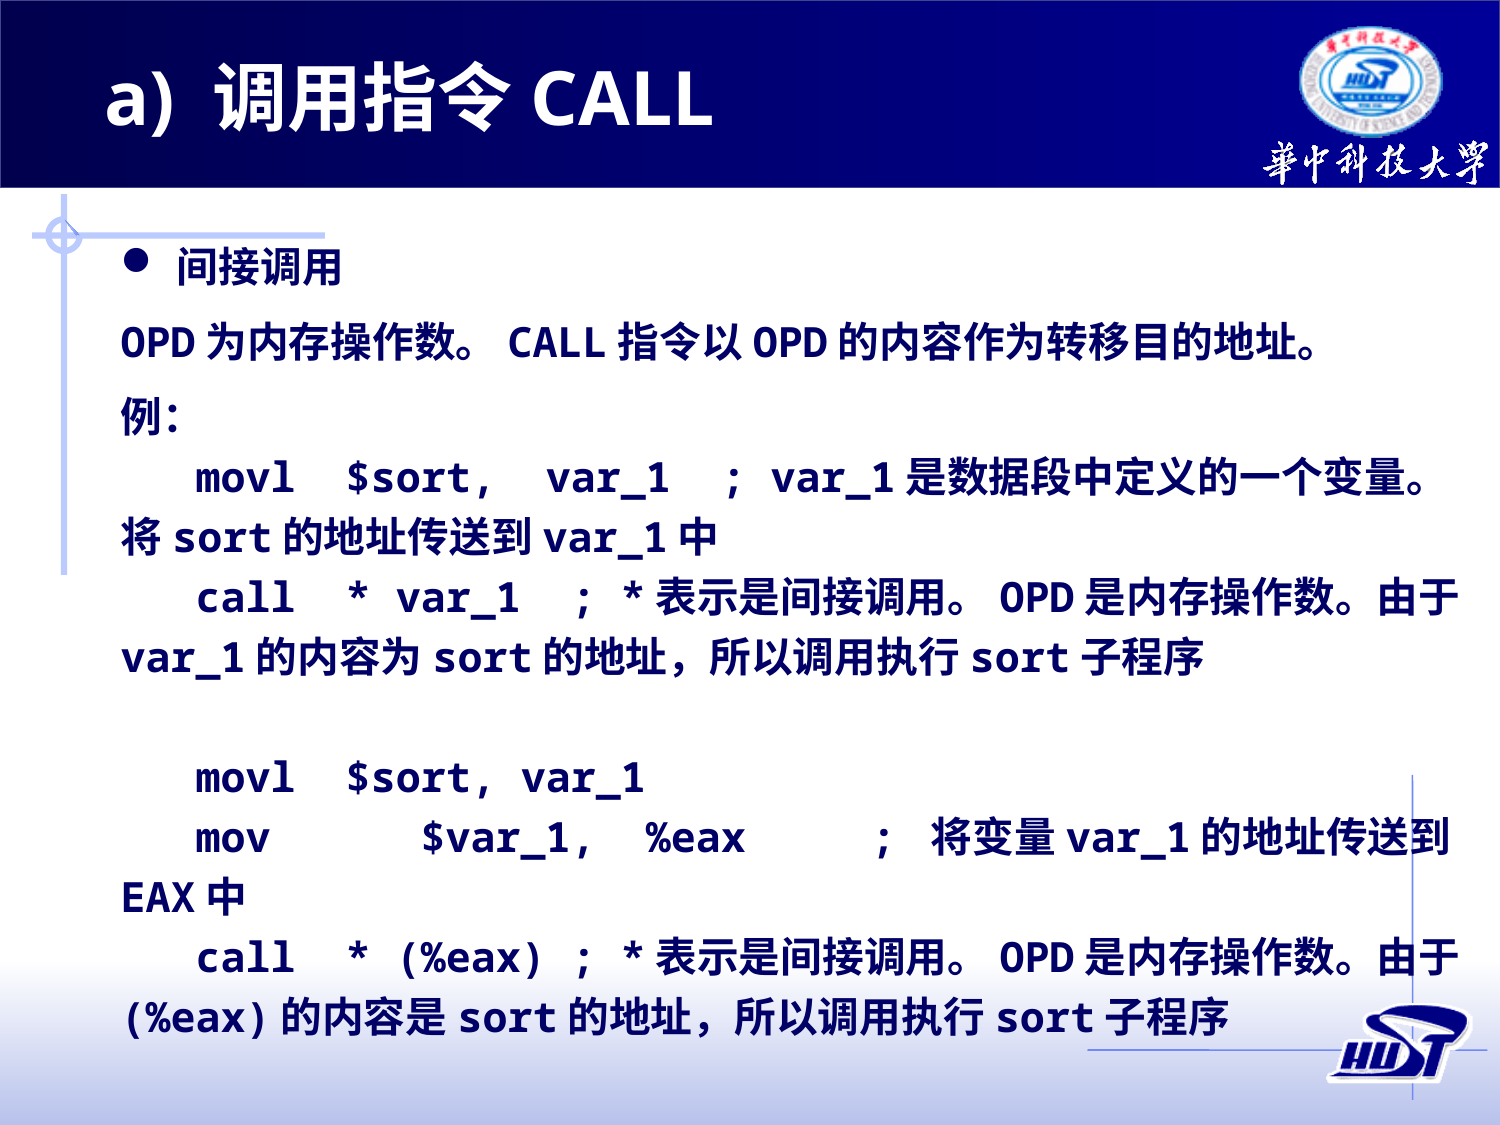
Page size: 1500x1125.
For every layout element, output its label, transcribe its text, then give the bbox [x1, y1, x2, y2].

text_box a) 调用指令CALL [89, 42, 1308, 148]
picture [1262, 140, 1488, 185]
text_box 间接调用 OPD为内存操作数。CALL指令以OPD的内容作为转移目的地址。 例： movl $sort, var_1 ; var_1是数据段中定义的一个变量。将sort的地址传送到var_1中 call * var_1 ; *表示是间接调用。OPD是内存操作数。由于var_1的内容为sort的地址，所以调用执行sort子程序 movl $sort, var_1 mov $var_1, %eax ; 将变量var_1的地址传送到EAX中 call * (%eax) ; *表示是间接调用。OPD是内存操作数。由于(%eax)的内容是sort的地址，所以调用执行sort子程序 [0, 208, 1483, 1024]
picture [1299, 26, 1443, 138]
